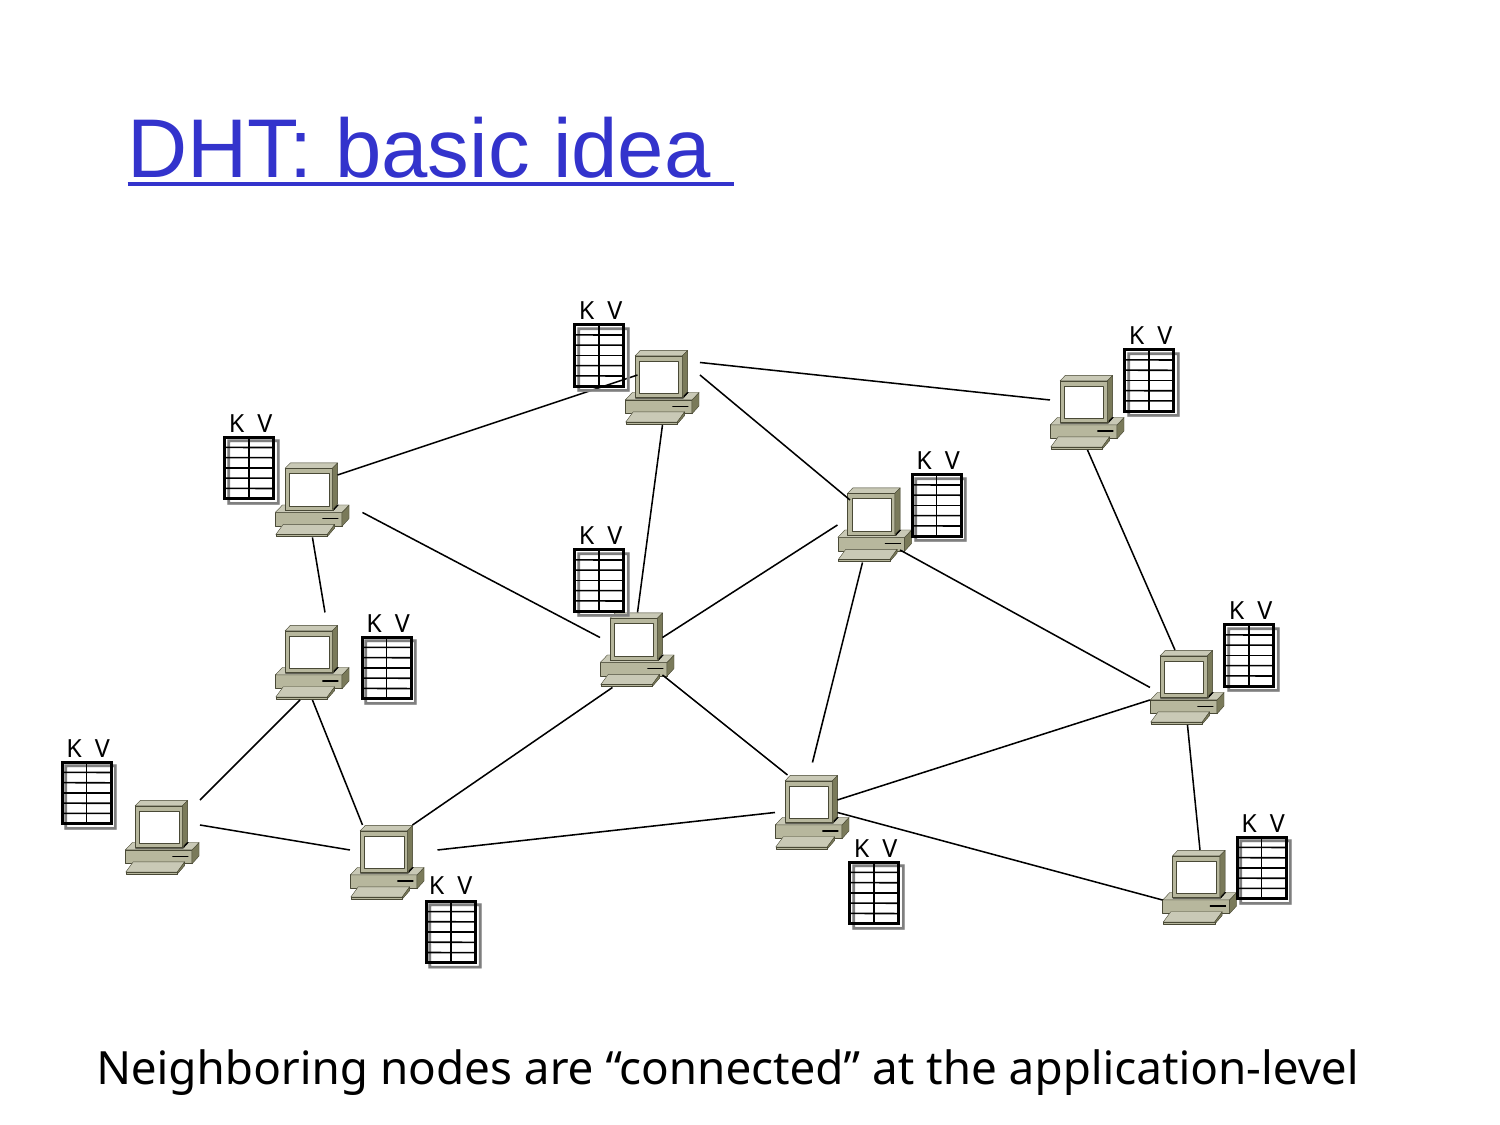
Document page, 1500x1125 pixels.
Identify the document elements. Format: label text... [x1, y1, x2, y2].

picture [599, 612, 676, 688]
picture [1049, 374, 1126, 451]
picture [624, 349, 701, 426]
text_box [1212, 587, 1290, 688]
picture [349, 824, 426, 901]
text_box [1224, 799, 1303, 901]
picture [774, 774, 851, 851]
picture [274, 462, 351, 538]
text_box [562, 512, 640, 613]
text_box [899, 437, 978, 538]
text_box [1112, 312, 1190, 413]
picture [274, 624, 349, 701]
picture [1162, 849, 1238, 926]
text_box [562, 287, 640, 388]
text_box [412, 862, 490, 965]
title DHT: basic idea [112, 49, 1388, 238]
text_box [837, 824, 915, 926]
text_box Neighboring nodes are “connected” at the application-level [81, 1030, 1374, 1101]
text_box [349, 599, 428, 701]
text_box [49, 724, 128, 826]
picture [124, 799, 201, 876]
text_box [212, 399, 290, 501]
picture [1149, 649, 1226, 726]
picture [837, 487, 913, 563]
